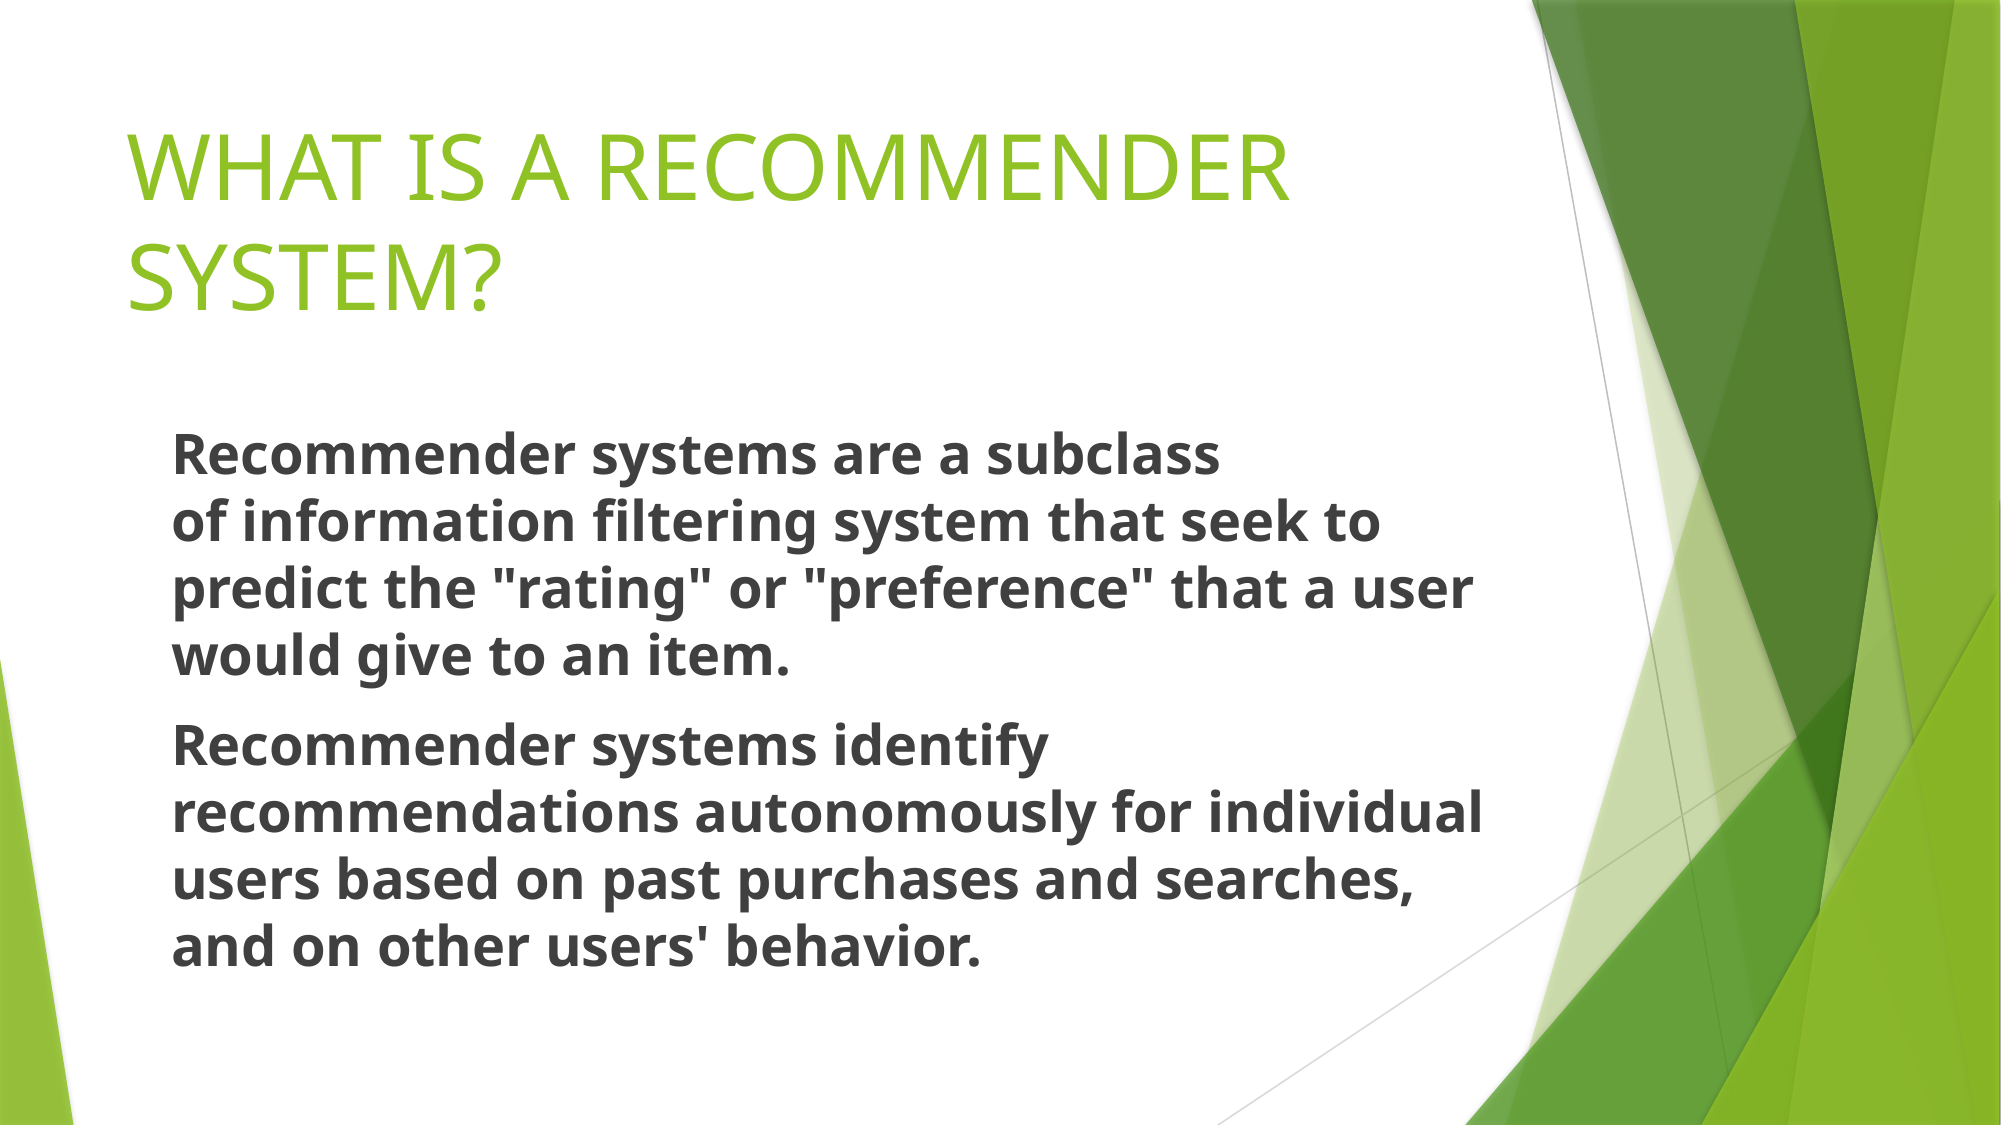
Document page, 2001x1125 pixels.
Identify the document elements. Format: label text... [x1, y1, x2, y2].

title WHAT IS A RECOMMENDER SYSTEM? [111, 56, 1522, 381]
list Recommender systems are a subclass of information filtering system that seek to predict the "rating" or "preference" that a user would give to an item. Recommender systems identify recommendations autonomously for individual users based on past purchases and searches, and on other users' behavior. [111, 410, 1522, 991]
